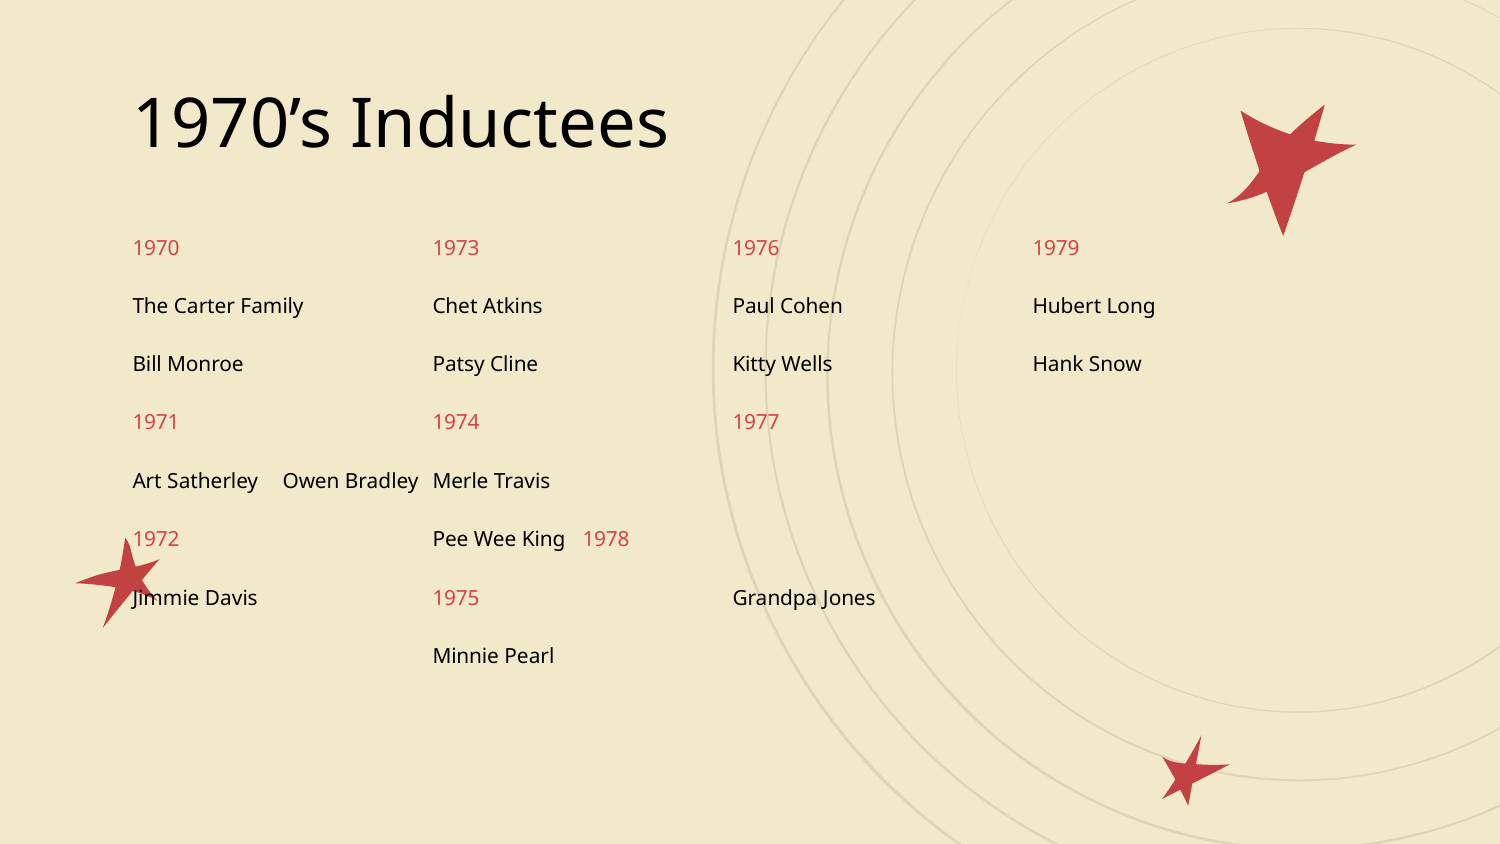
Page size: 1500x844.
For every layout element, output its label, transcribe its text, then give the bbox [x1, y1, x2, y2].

title 1970’s Inductees [117, 72, 1383, 168]
list 1970 1973 1976 1979 The Carter Family Chet Atkins Paul Cohen Hubert Long Bill Monroe Patsy Cline Kitty Wells Hank Snow 1971 1974 1977 Art Satherley Owen Bradley Merle Travis 1972 Pee Wee King 1978 Jimmie Davis 1975 Grandpa Jones Minnie Pearl [117, 206, 1383, 756]
